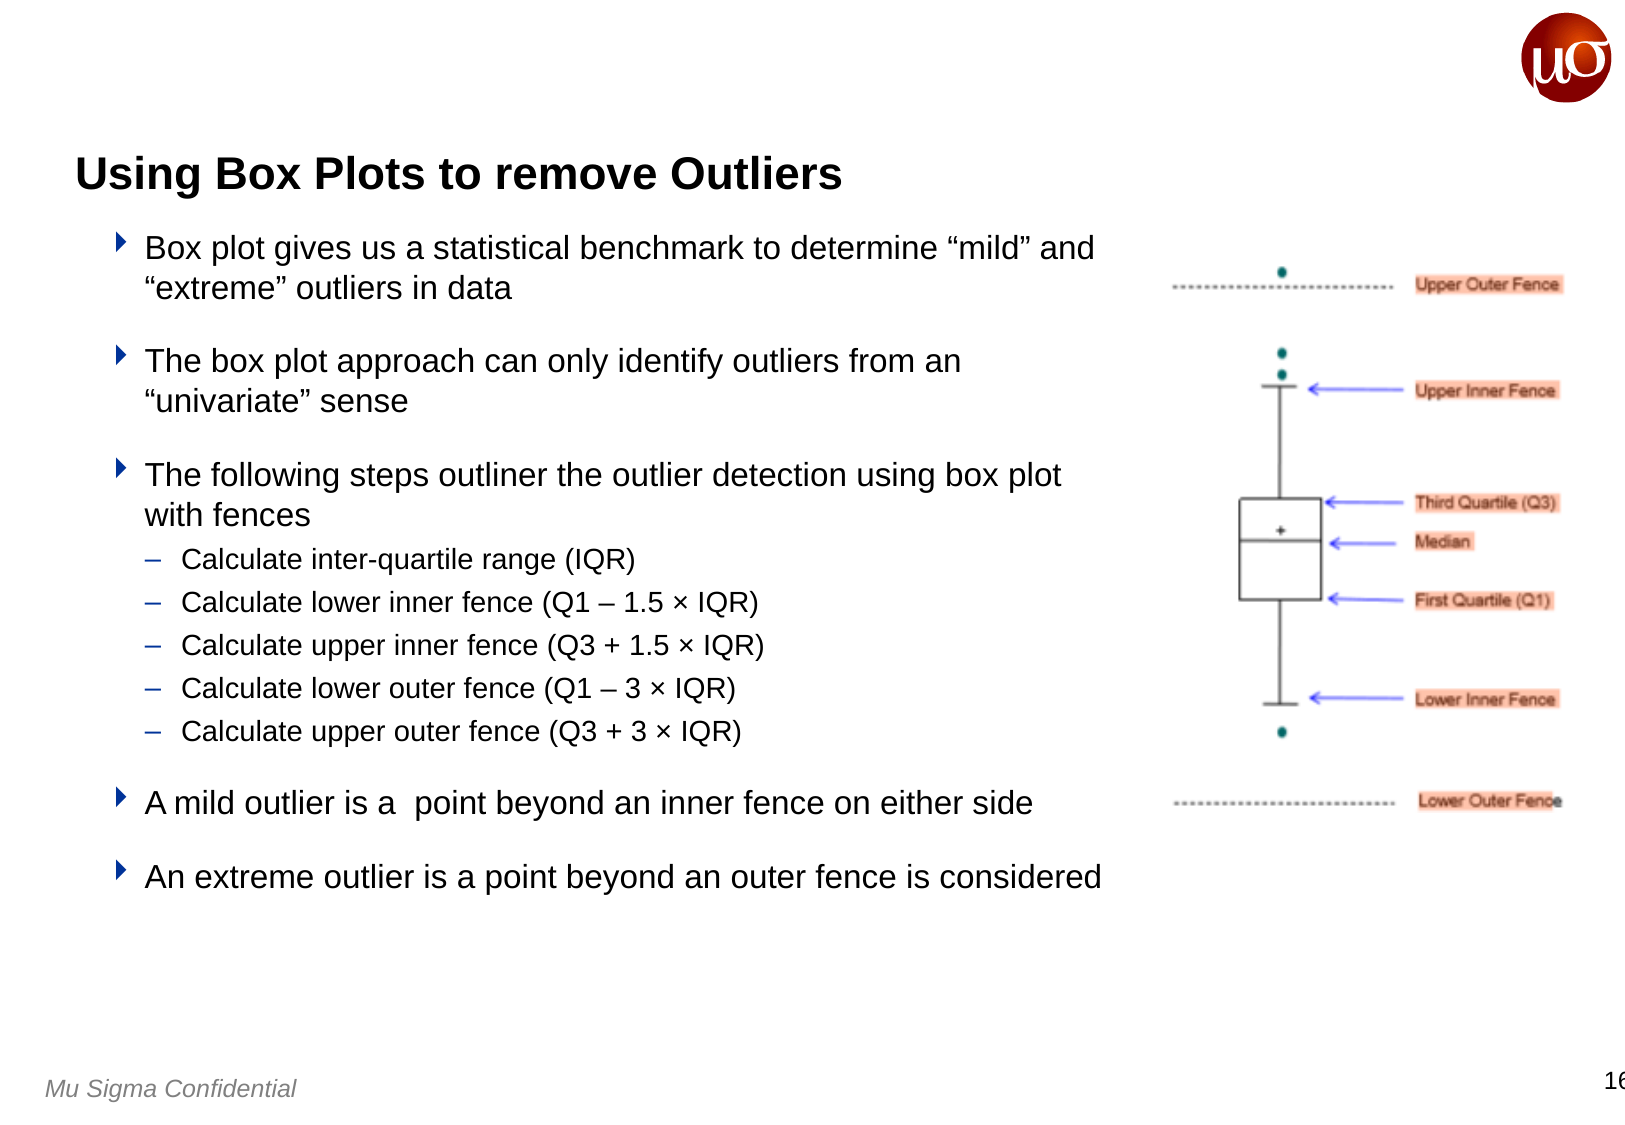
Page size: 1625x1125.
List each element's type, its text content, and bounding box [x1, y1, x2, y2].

title Using Box Plots to remove Outliers [74, 62, 1550, 201]
picture [1516, 12, 1615, 103]
picture [1142, 242, 1597, 814]
list Box plot gives us a statistical benchmark to determine “mild” and “extreme” outliers in data The box plot approach can only identify outliers from an “univariate” sense The following steps outliner the outlier detection using box plot with fences Calculate inter-quartile range (IQR) Calculate lower inner fence (Q1 – 1.5 × IQR) Calculate upper inner fence (Q3 + 1.5 × IQR) Calculate lower outer fence (Q1 – 3 × IQR) Calculate upper outer fence (Q3 + 3 × IQR) A mild outlier is a point beyond an inner fence on either side An extreme outlier is a point beyond an outer fence is considered [105, 226, 1120, 915]
